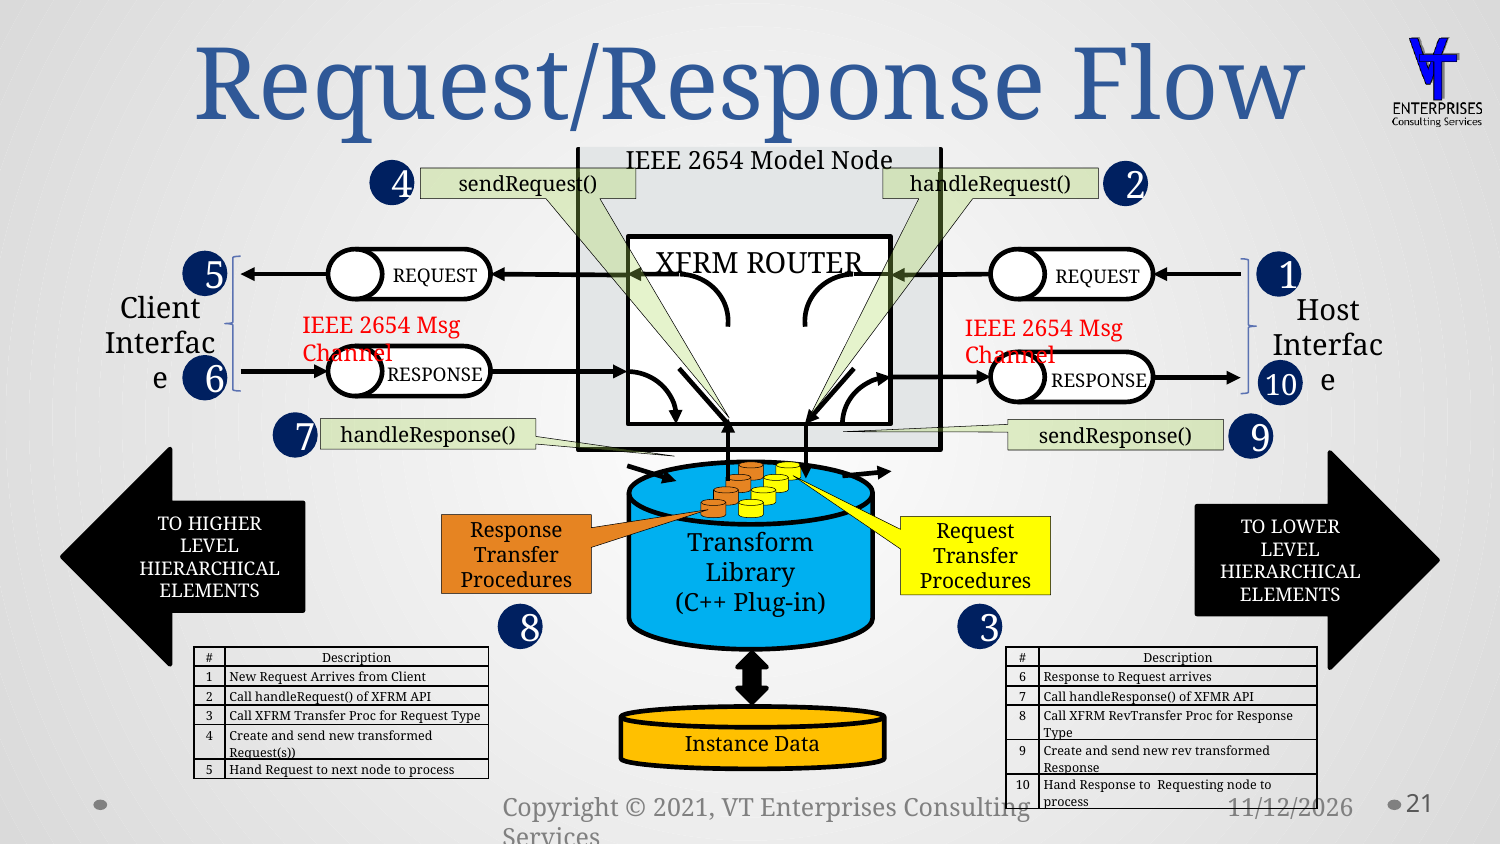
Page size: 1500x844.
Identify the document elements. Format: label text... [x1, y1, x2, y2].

table_header # [195, 648, 224, 665]
text_box 2 [1103, 160, 1149, 207]
text_box IEEE 2654 Msg Channel [949, 306, 1229, 376]
text_box [232, 255, 241, 392]
table_cell Response to Request arrives [1040, 667, 1316, 685]
text_box [989, 376, 1144, 405]
table_cell 1 [195, 667, 224, 685]
text_box Host Interface [1253, 283, 1404, 404]
text_box 5 [182, 250, 228, 297]
footer [108, 782, 576, 827]
text_box [679, 273, 729, 327]
text_box [804, 273, 854, 327]
text_box 4 [369, 159, 415, 206]
table_cell Hand Request to next node to process [226, 760, 488, 778]
table_header # [1007, 657, 1038, 665]
text_box [893, 284, 943, 374]
text_box [988, 246, 1148, 302]
text_box [606, 174, 913, 242]
text_box [576, 284, 626, 370]
table_cell Hand Response to Requesting node to process [1040, 775, 1316, 808]
table_cell 10 [1007, 775, 1038, 808]
text_box [922, 244, 943, 272]
table_cell Call XFRM RevTransfer Proc for Response Type [1040, 706, 1316, 739]
text_box sendRequest() [614, 282, 722, 413]
table_cell 3 [195, 706, 224, 724]
table_cell 2 [195, 687, 224, 704]
text_box handleRequest() [809, 282, 912, 421]
table_cell New Request Arrives from Client [226, 667, 488, 685]
table_cell 9 [1007, 740, 1038, 773]
table_cell 6 [1007, 667, 1038, 685]
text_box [1249, 358, 1323, 410]
text_box Client Interface [85, 282, 236, 402]
text_box 1 [1256, 251, 1302, 297]
text_box [841, 372, 892, 425]
text_box [1240, 258, 1253, 395]
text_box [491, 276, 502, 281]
text_box [843, 386, 943, 429]
text_box TO LOWER LEVEL HIERARCHICAL ELEMENTS [1194, 450, 1440, 670]
table_cell Call XFRM Transfer Proc for Request Type [226, 706, 488, 724]
text_box [325, 246, 486, 302]
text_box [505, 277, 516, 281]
text_box IEEE 2654 Msg Channel [287, 303, 570, 373]
text_box Instance Data [618, 704, 887, 772]
text_box XFRM ROUTER [626, 234, 893, 426]
text_box [326, 373, 481, 399]
text_box RESPONSE [372, 373, 510, 393]
title Request/Response Flow [75, 0, 1425, 147]
text_box 7 [272, 412, 318, 458]
text_box [846, 435, 943, 452]
text_box [576, 378, 674, 452]
table_cell 5 [195, 760, 224, 778]
text_box 6 [182, 355, 228, 401]
text_box REQUEST [378, 256, 516, 294]
text_box [810, 426, 841, 452]
text_box REQUEST [1040, 256, 1178, 295]
text_box [678, 426, 723, 452]
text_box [915, 277, 943, 281]
table_cell 8 [1007, 706, 1038, 739]
text_box 9 [1228, 413, 1274, 459]
text_box sendRequest() [417, 165, 647, 273]
text_box [735, 657, 769, 705]
text_box TO HIGHER LEVEL HIERARCHICAL ELEMENTS [60, 446, 306, 667]
picture [1425, 37, 1482, 127]
table_header Description [1040, 648, 1316, 665]
table_cell Call handleResponse() of XFMR API [1040, 687, 1316, 704]
table_header Description [226, 648, 488, 665]
text_box IEEE 2654 Model Node [578, 145, 942, 174]
text_box RESPONSE [1036, 376, 1174, 399]
text_box [576, 240, 603, 272]
table_cell Create and send new rev transformed Response [1040, 740, 1316, 773]
text_box [627, 370, 683, 424]
table_cell 4 [195, 725, 224, 758]
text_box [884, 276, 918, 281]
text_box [441, 461, 1051, 650]
slide_number 21 [1401, 782, 1494, 827]
table_cell Call handleRequest() of XFRM API [226, 687, 488, 704]
text_box handleRequest() [878, 165, 1101, 273]
text_box sendResponse() [845, 416, 1226, 453]
text_box [732, 426, 801, 452]
table_cell Create and send new transformed Request(s)) [226, 725, 488, 758]
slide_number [1212, 784, 1387, 827]
slide_number 42 [607, 275, 635, 282]
text_box handleResponse() [317, 416, 670, 459]
table_cell 7 [1007, 687, 1038, 704]
